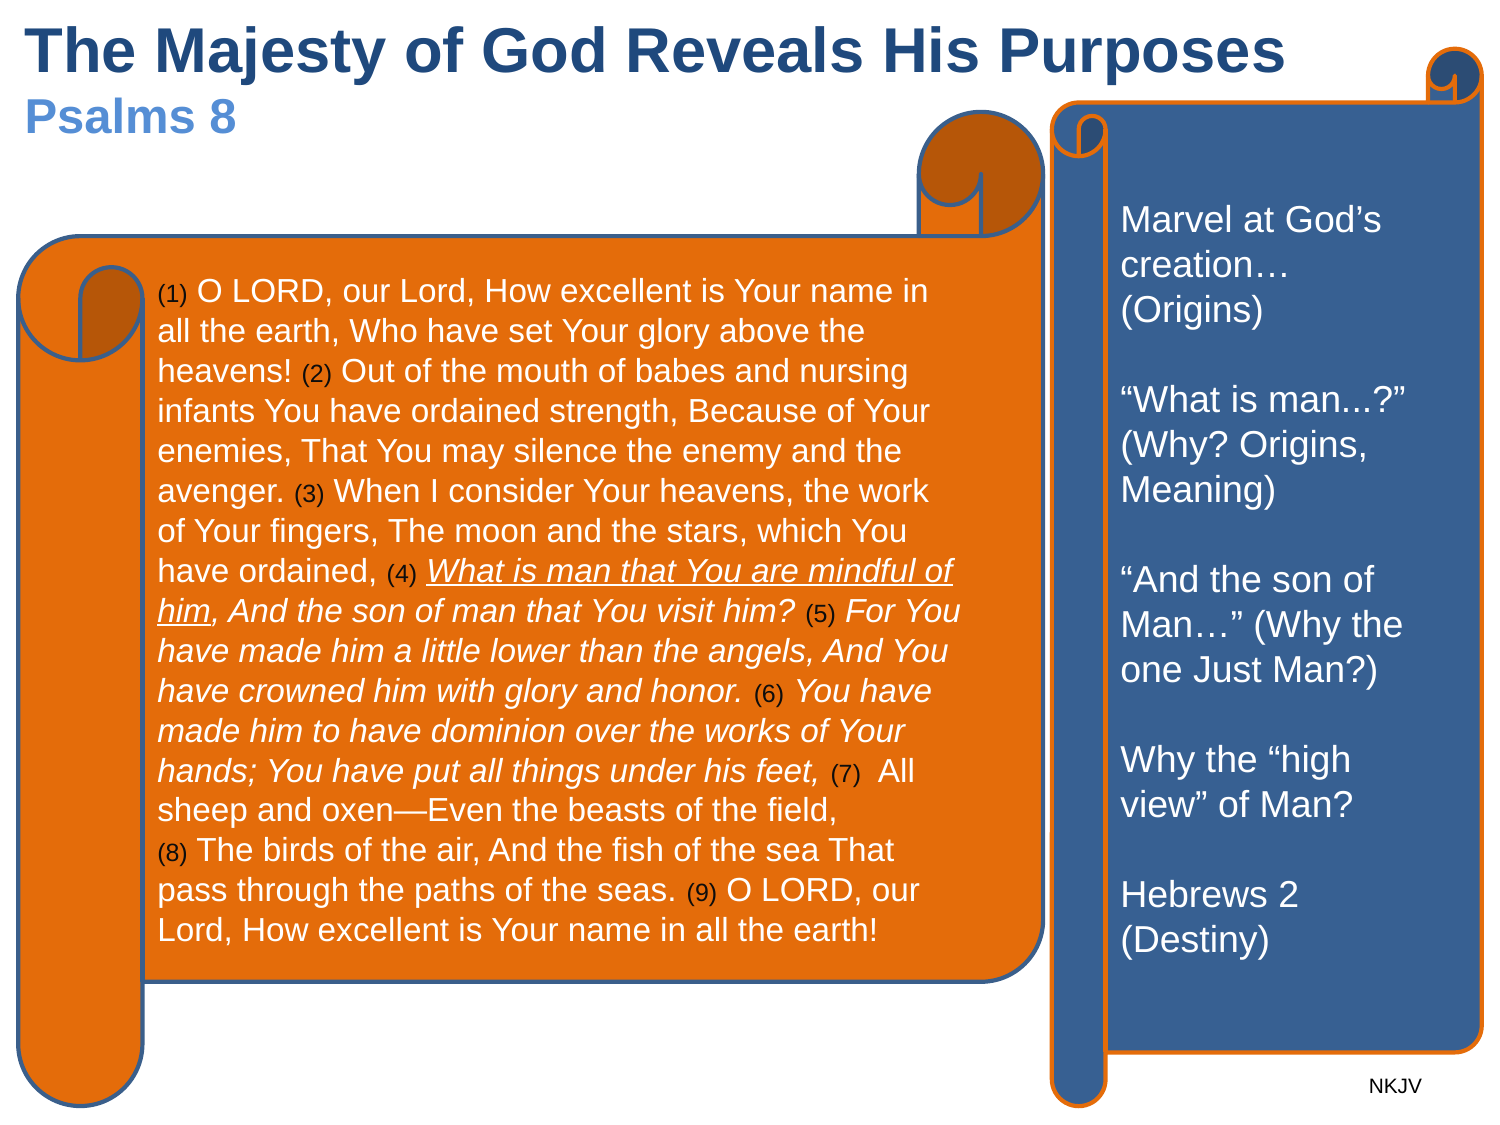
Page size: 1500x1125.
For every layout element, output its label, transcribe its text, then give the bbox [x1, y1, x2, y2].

title The Majesty of God Reveals His Purposes Psalms 8 [9, 1, 1360, 152]
text_box (1) O LORD, our Lord, How excellent is Your name in all the earth, Who have set Your glory above the heavens! (2) Out of the mouth of babes and nursing infants You have ordained strength, Because of Your enemies, That You may silence the enemy and the avenger. (3) When I consider Your heavens, the work of Your fingers, The moon and the stars, which You have ordained, (4) What is man that You are mindful of him, And the son of man that You visit him? (5) For You have made him a little lower than the angels, And You have crowned him with glory and honor. (6) You have made him to have dominion over the works of Your hands; You have put all things under his feet, (7) All sheep and oxen—Even the beasts of the field, (8) The birds of the air, And the fish of the sea That pass through the paths of the seas. (9) O LORD, our Lord, How excellent is Your name in all the earth! [16, 109, 1046, 1109]
text_box NKJV [1354, 1065, 1437, 1106]
text_box Marvel at God’s creation… (Origins) “What is man...?” (Why? Origins, Meaning) “And the son of Man…” (Why the one Just Man?) Why the “high view” of Man? Hebrews 2 (Destiny) [1049, 46, 1484, 1109]
